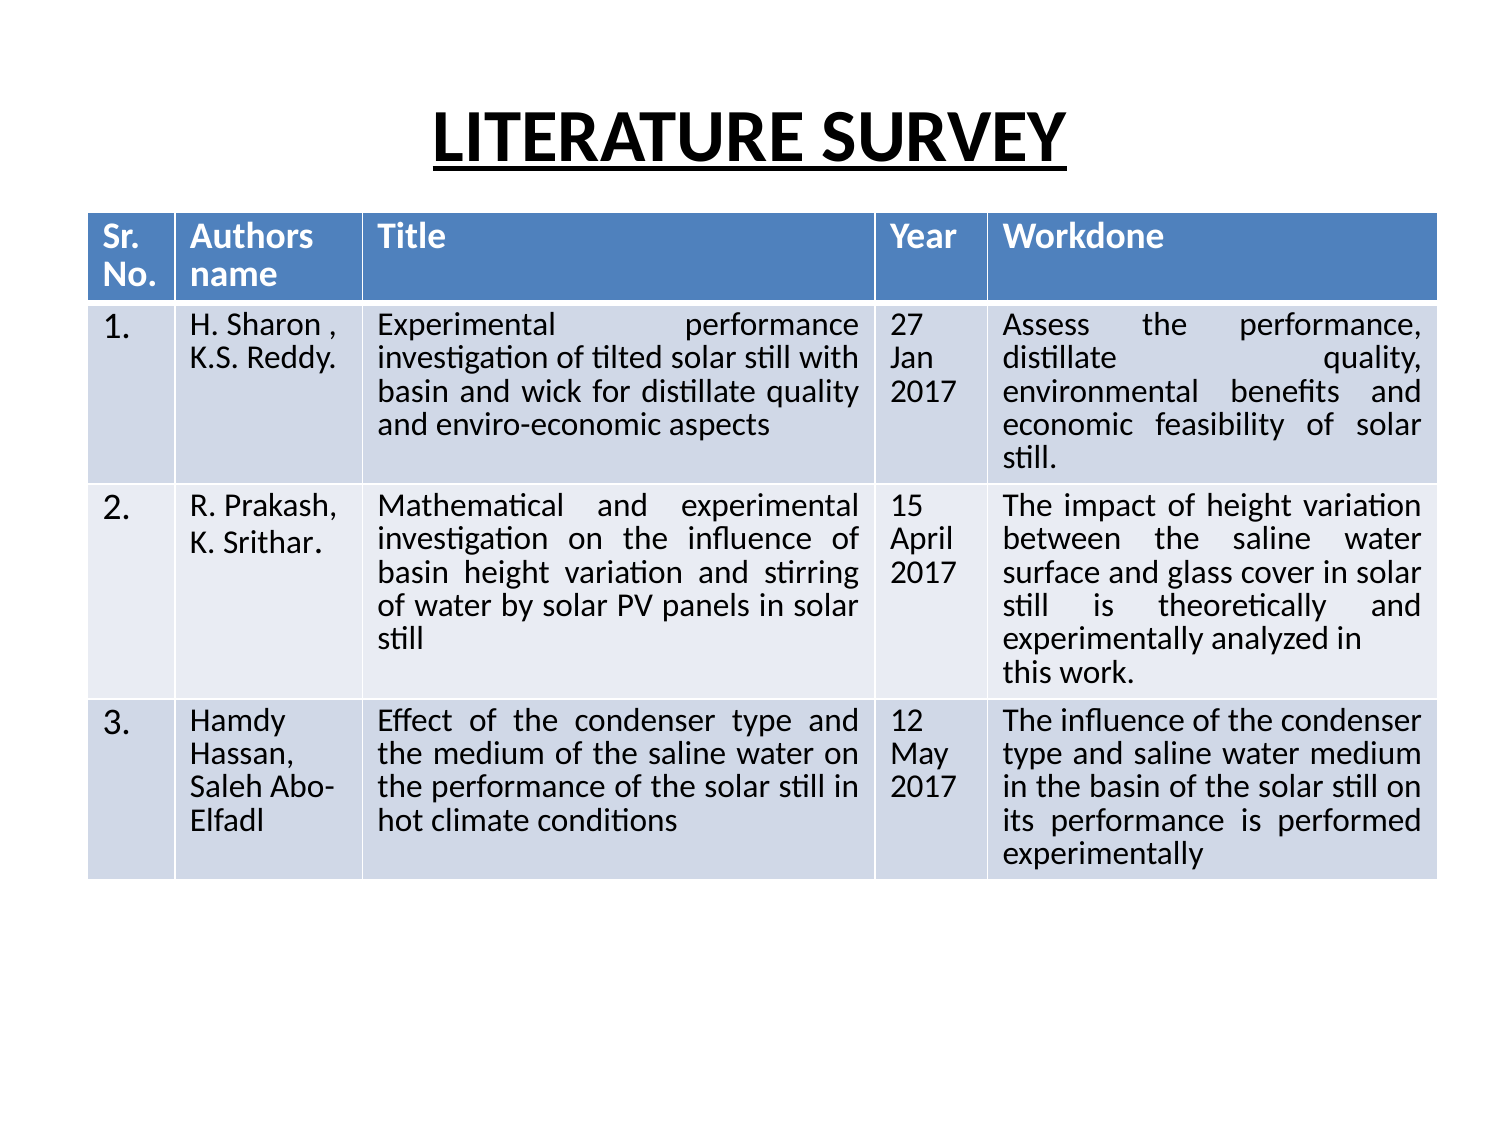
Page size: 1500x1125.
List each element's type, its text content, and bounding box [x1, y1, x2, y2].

table_cell Mathematical and experimental investigation on the influence of basin height variation and stirring of water by solar PV panels in solar still [363, 485, 874, 698]
table_cell The influence of the condenser type and saline water medium in the basin of the solar still on its performance is performed experimentally [988, 700, 1437, 879]
table_cell The impact of height variation between the saline water surface and glass cover in solar still is theoretically and experimentally analyzed in this work. [988, 485, 1437, 698]
table_cell 27 Jan 2017 [876, 306, 987, 483]
table_cell 1. [88, 306, 174, 483]
table_cell Experimental performance investigation of tilted solar still with basin and wick for distillate quality and enviro-economic aspects [363, 306, 874, 483]
table_header Year [876, 213, 987, 300]
table_cell 15 April 2017 [876, 485, 987, 698]
table_header Workdone [988, 213, 1437, 300]
table_header Title [363, 213, 874, 300]
table_cell 12 May 2017 [876, 700, 987, 879]
table_cell R. Prakash, K. Srithar. [176, 485, 362, 698]
table_cell 3. [88, 700, 174, 879]
table_header Authors name [176, 213, 362, 300]
table_cell Assess the performance, distillate quality, environmental benefits and economic feasibility of solar still. [988, 306, 1437, 483]
table_cell H. Sharon , K.S. Reddy. [176, 306, 362, 483]
table_cell Hamdy Hassan, Saleh Abo-Elfadl [176, 700, 362, 879]
table_header Sr.No. [88, 213, 174, 300]
table_cell 2. [88, 485, 174, 698]
title LITERATURE SURVEY [75, 37, 1425, 225]
table_cell Effect of the condenser type and the medium of the saline water on the performance of the solar still in hot climate conditions [363, 700, 874, 879]
